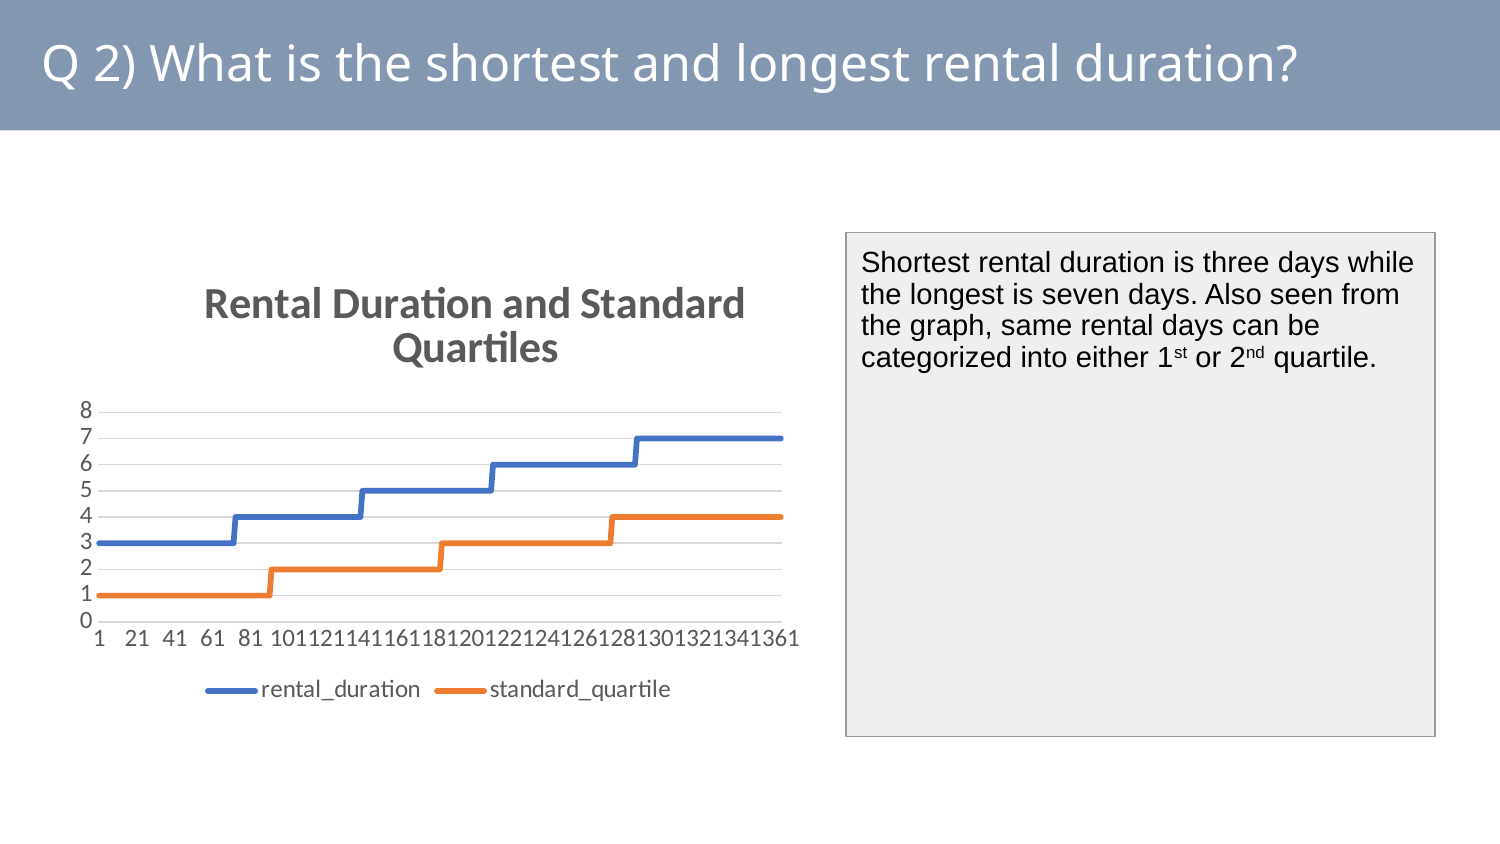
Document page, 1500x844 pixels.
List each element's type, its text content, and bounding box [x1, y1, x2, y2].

title Q 2) What is the shortest and longest rental duration? [0, 0, 1500, 131]
chart [64, 259, 815, 710]
list Shortest rental duration is three days while the longest is seven days. Also seen from the graph, same rental days can be categorized into either 1st or 2nd quartile. [846, 232, 1436, 737]
